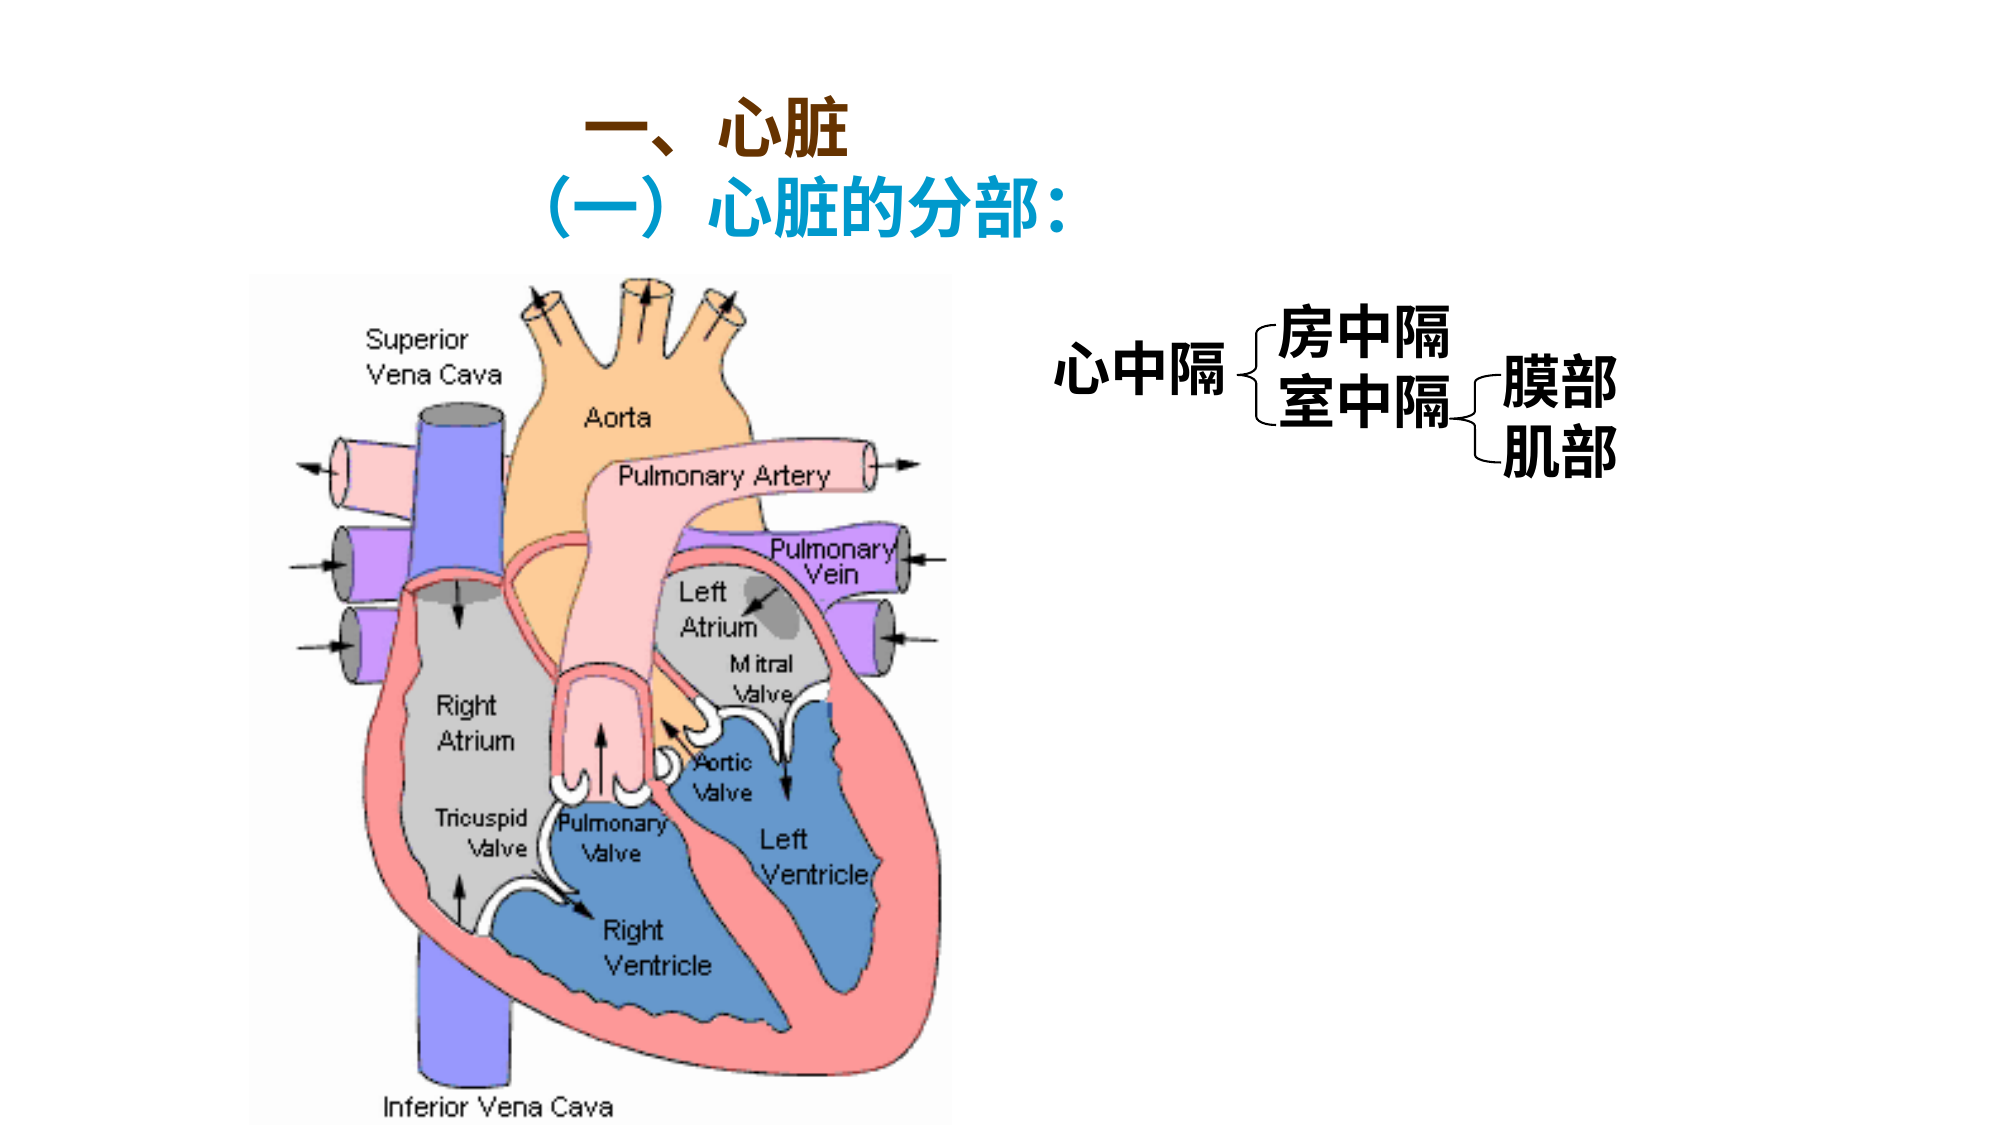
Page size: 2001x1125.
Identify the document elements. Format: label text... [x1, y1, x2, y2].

text_box 一、心脏 （一）心脏的分部： [491, 78, 1122, 334]
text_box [1237, 287, 1484, 443]
picture [249, 274, 952, 1125]
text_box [1449, 337, 1635, 493]
text_box 心中隔 [1037, 324, 1237, 410]
